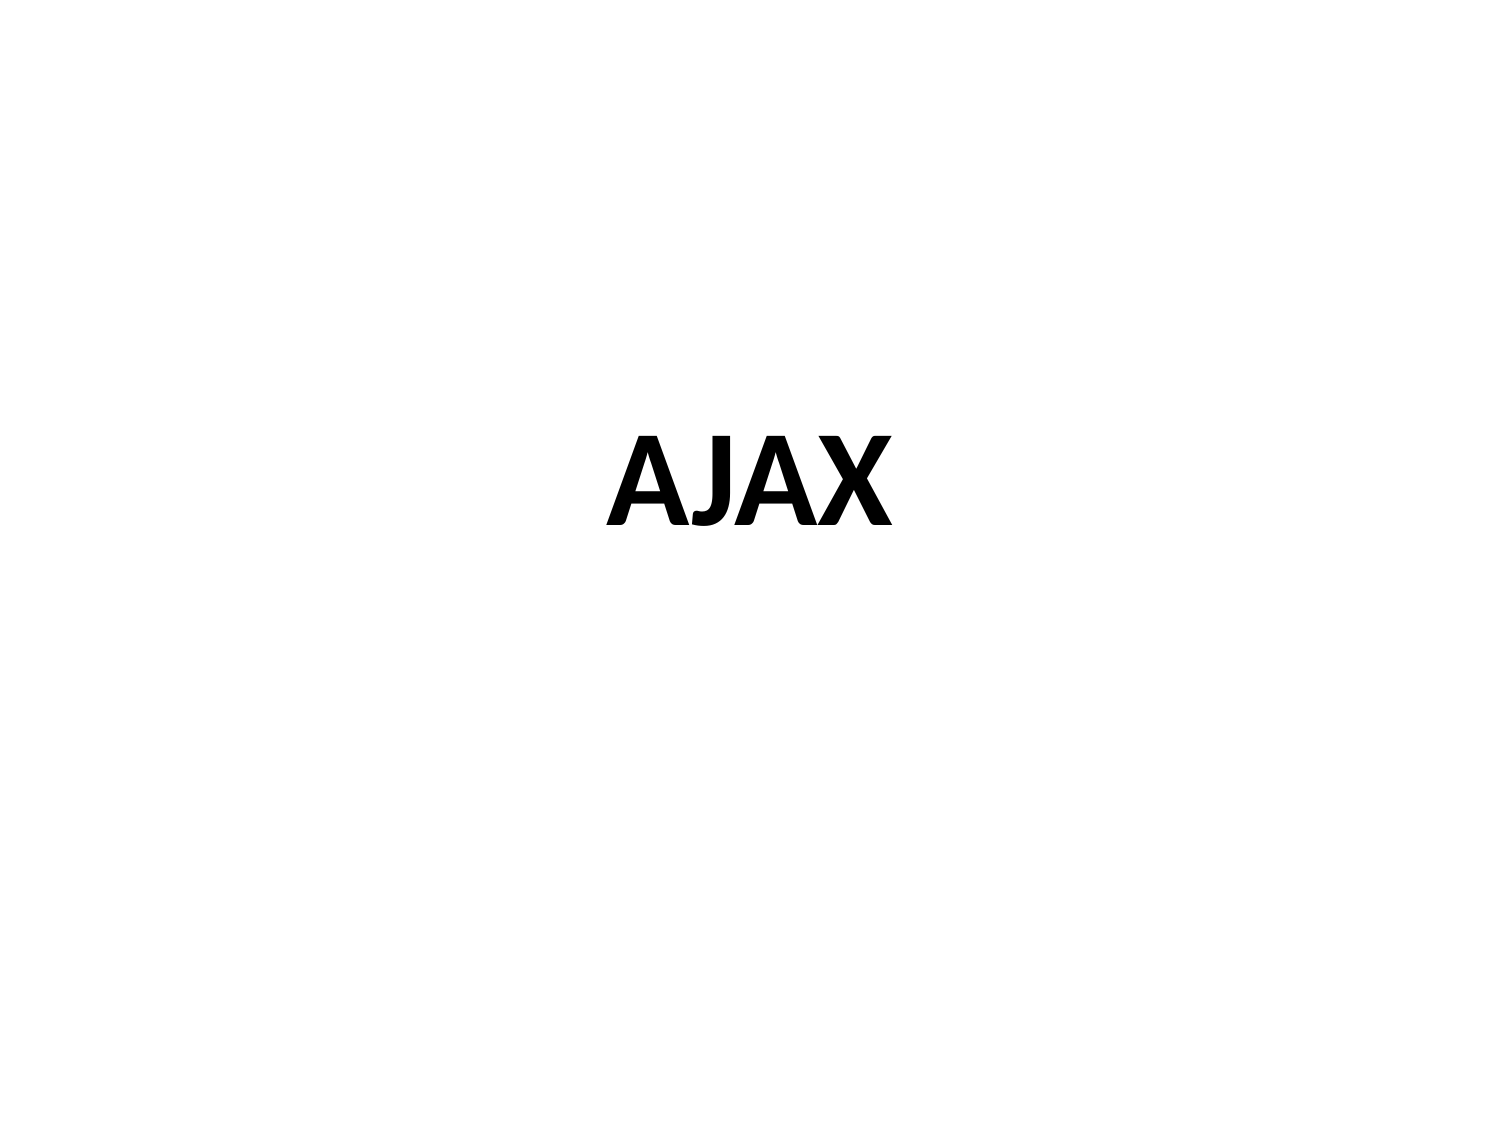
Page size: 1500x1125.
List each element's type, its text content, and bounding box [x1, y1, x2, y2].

title AJAX [112, 349, 1388, 591]
